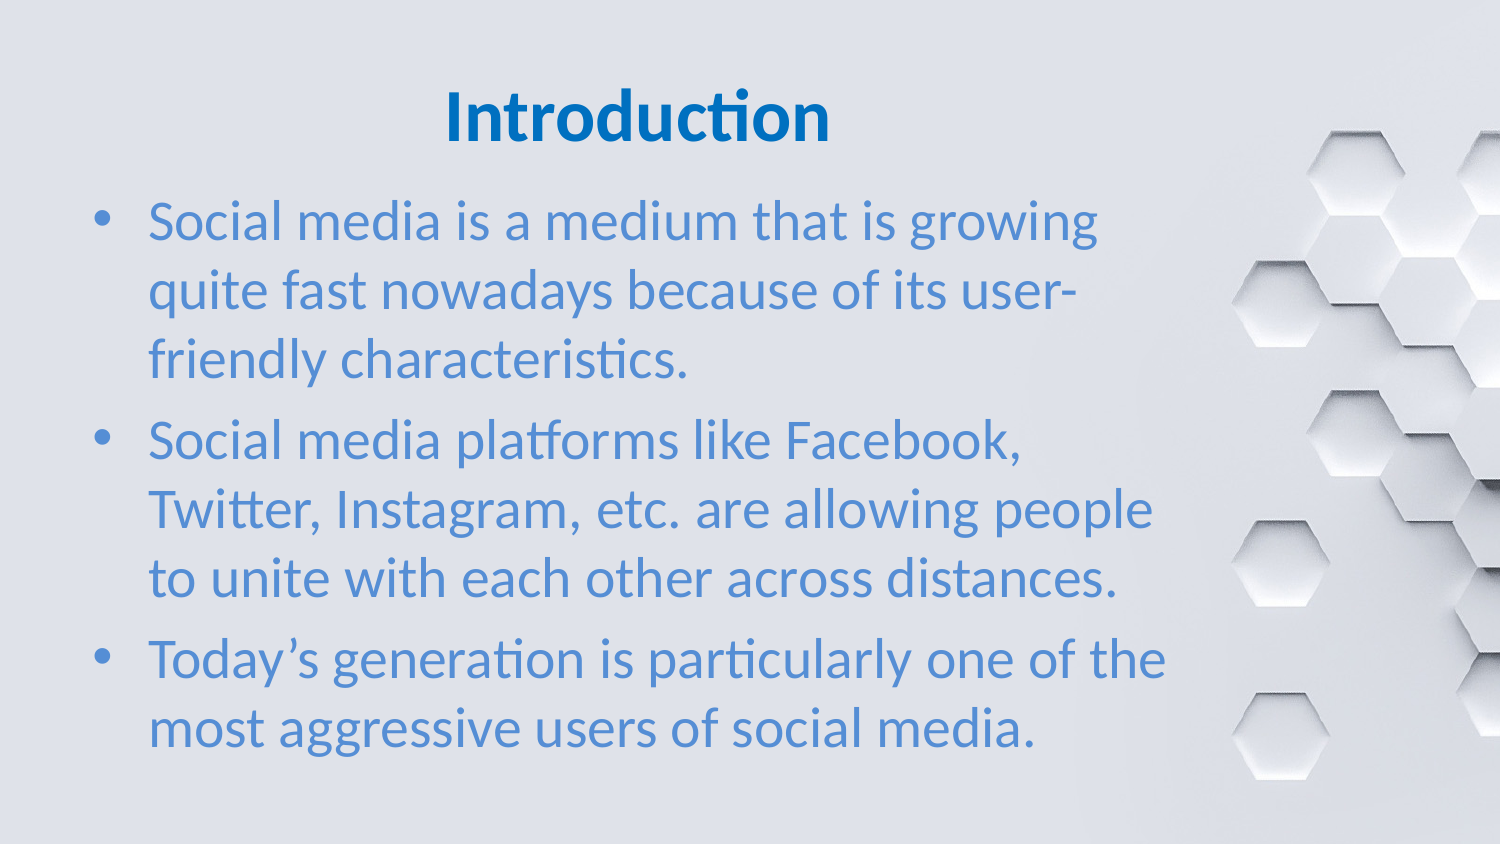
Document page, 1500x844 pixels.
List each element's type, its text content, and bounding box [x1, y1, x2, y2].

picture [0, 0, 1500, 844]
list Social media is a medium that is growing quite fast nowadays because of its user-friendly characteristics. Social media platforms like Facebook, Twitter, Instagram, etc. are allowing people to unite with each other across distances. Today’s generation is particularly one of the most aggressive users of social media. [77, 175, 1202, 770]
title Introduction [78, 52, 1199, 172]
